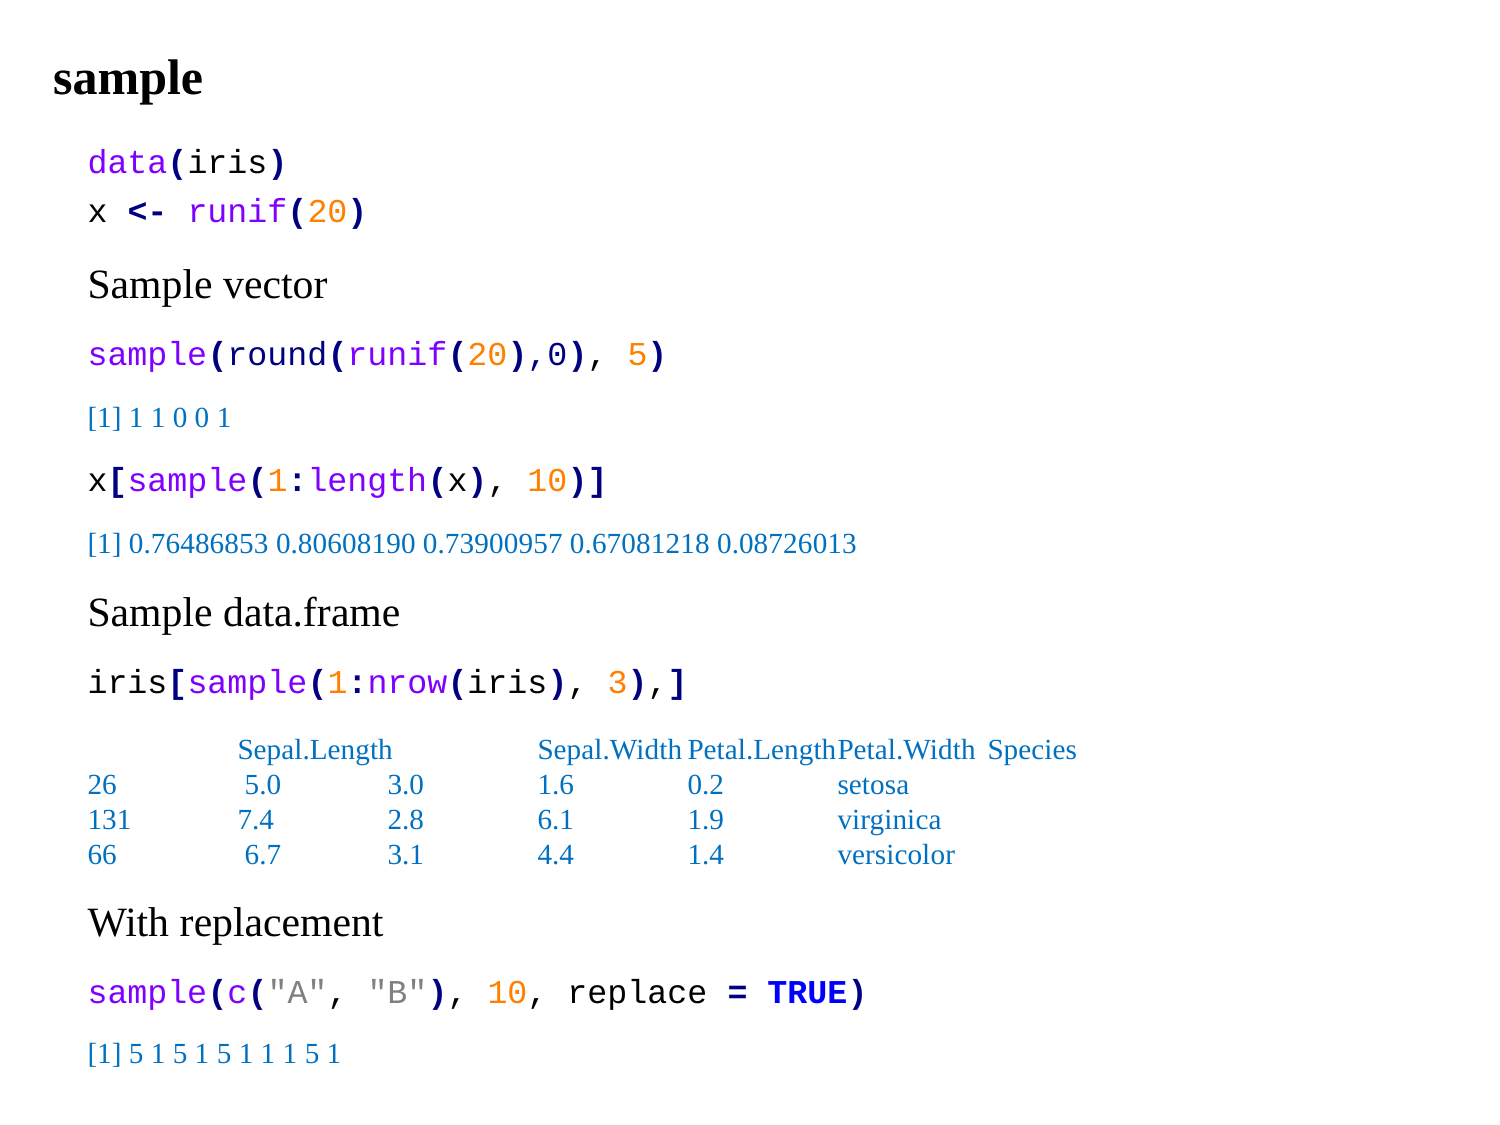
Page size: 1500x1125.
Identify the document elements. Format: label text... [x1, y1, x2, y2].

text_box sample [38, 36, 219, 112]
text_box data(iris) x <- runif(20) Sample vector sample(round(runif(20),0), 5) [1] 1 1 0 0 1 x[sample(1:length(x), 10)] [1] 0.76486853 0.80608190 0.73900957 0.67081218 0.08726013 Sample data.frame iris[sample(1:nrow(iris), 3),] Sepal.Length Sepal.Width Petal.Length Petal.Width Species 26 5.0 3.0 1.6 0.2 setosa 131 7.4 2.8 6.1 1.9 virginica 66 6.7 3.1 4.4 1.4 versicolor With replacement sample(c("A", "B"), 10, replace = TRUE) [1] 5 1 5 1 5 1 1 1 5 1 [72, 133, 1100, 1078]
